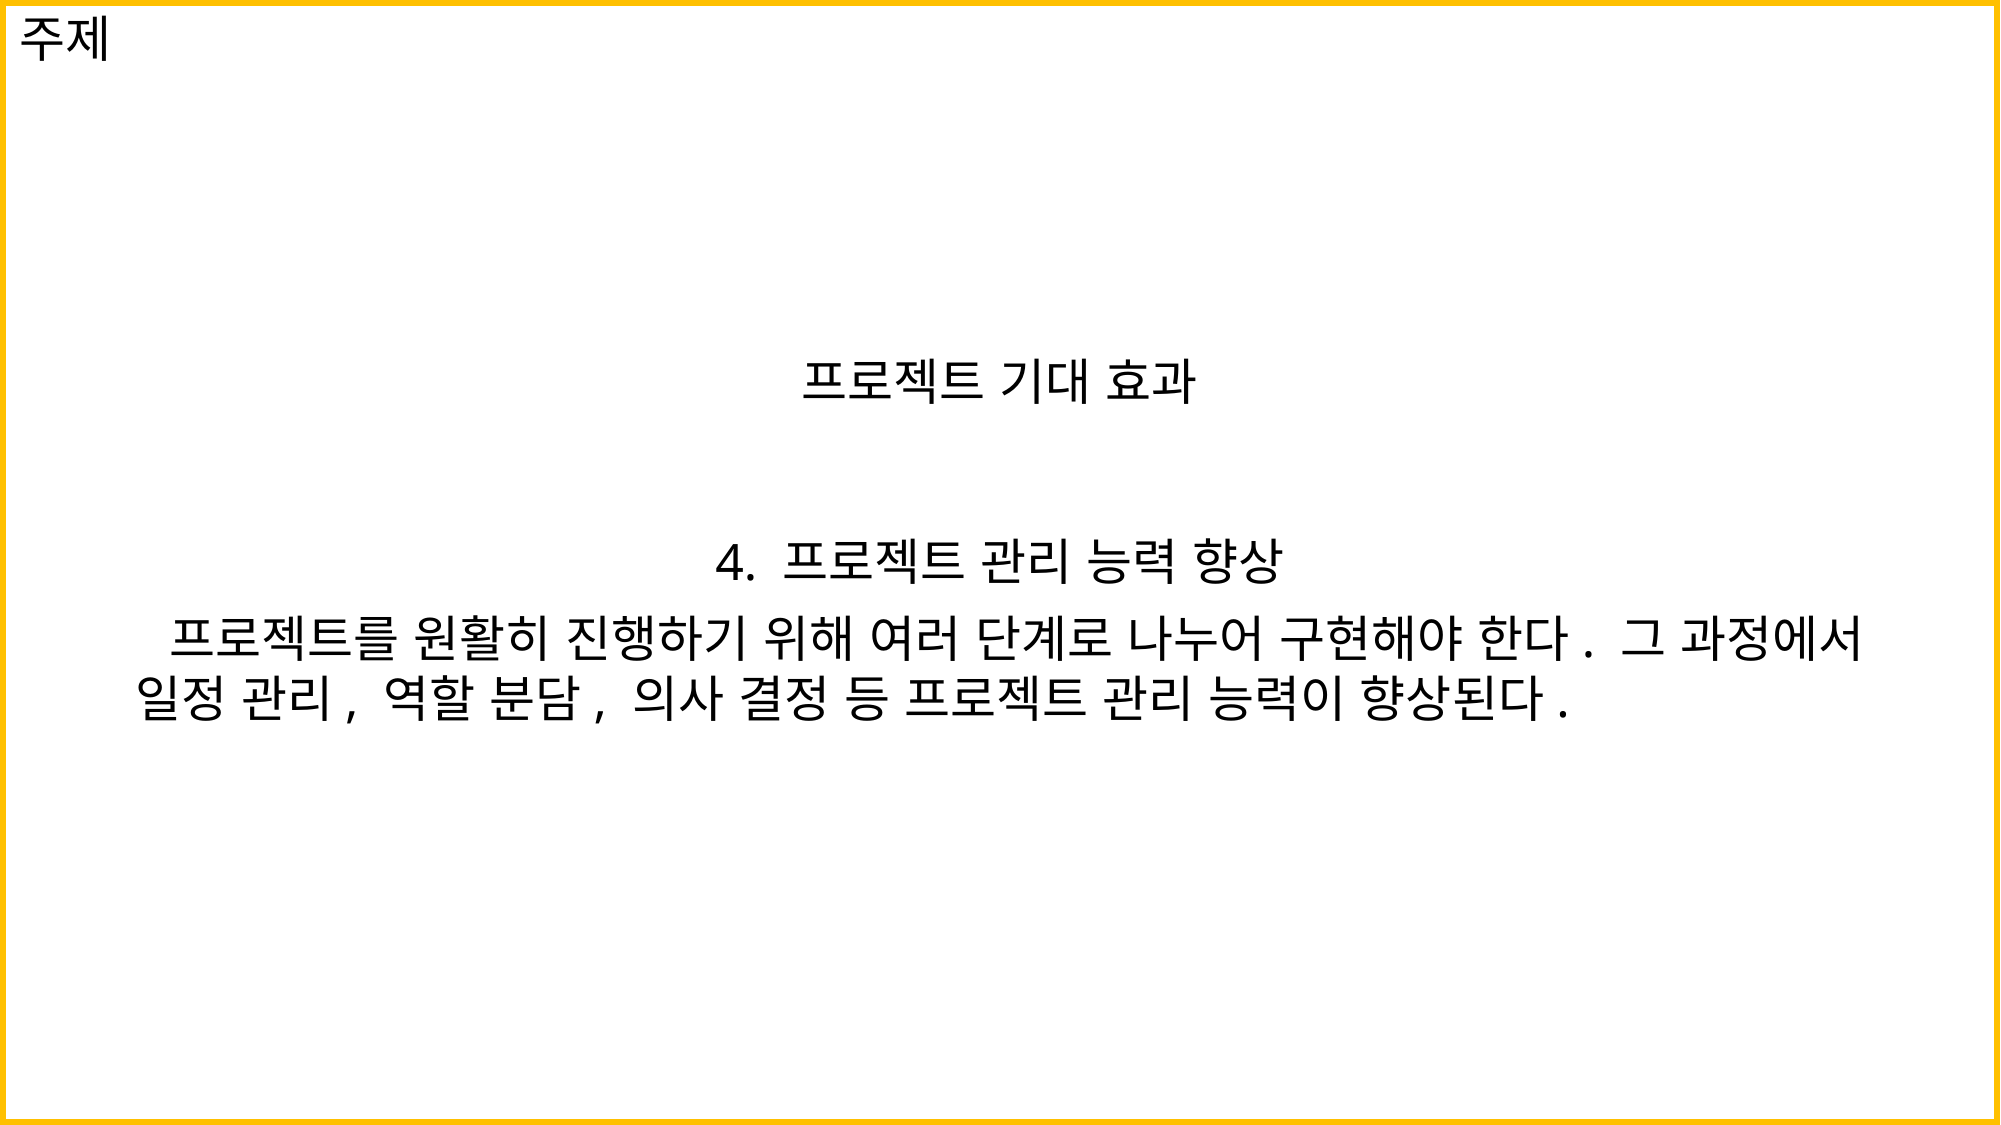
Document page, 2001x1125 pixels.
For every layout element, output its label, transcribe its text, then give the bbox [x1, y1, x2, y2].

text_box 프로젝트를 원활히 진행하기 위해 여러 단계로 나누어 구현해야 한다. 그 과정에서 일정 관리, 역할 분담, 의사 결정 등 프로젝트 관리 능력이 향상된다. [120, 600, 1880, 736]
text_box 프로젝트 기대 효과 4. 프로젝트 관리 능력 향상 [700, 342, 1300, 598]
text_box [0, 0, 2000, 1125]
text_box 주제 [4, 0, 127, 75]
